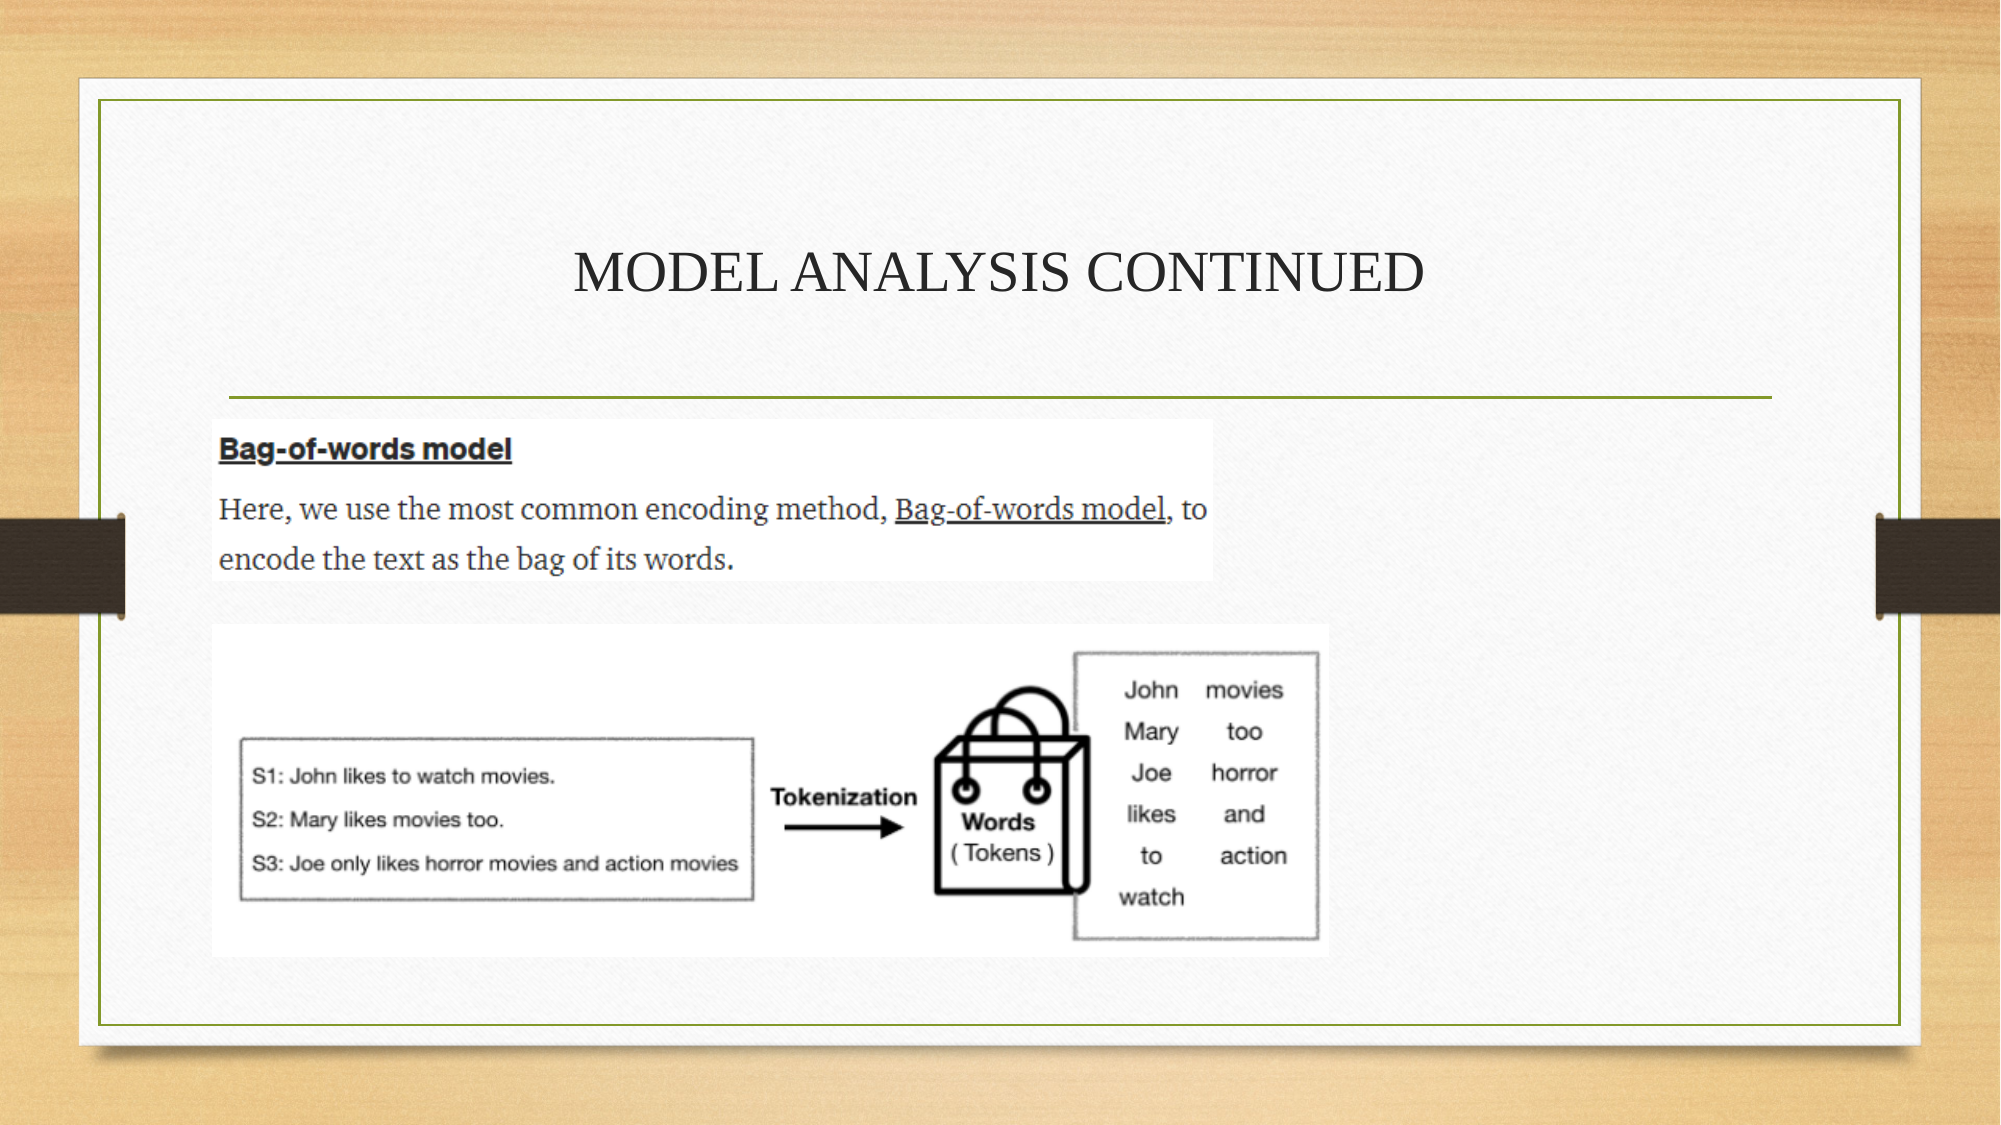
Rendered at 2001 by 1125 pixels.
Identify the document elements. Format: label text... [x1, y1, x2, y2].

title MODEL ANALYSIS CONTINUED [212, 161, 1788, 375]
picture [0, 0, 2001, 1125]
list [212, 419, 1788, 964]
